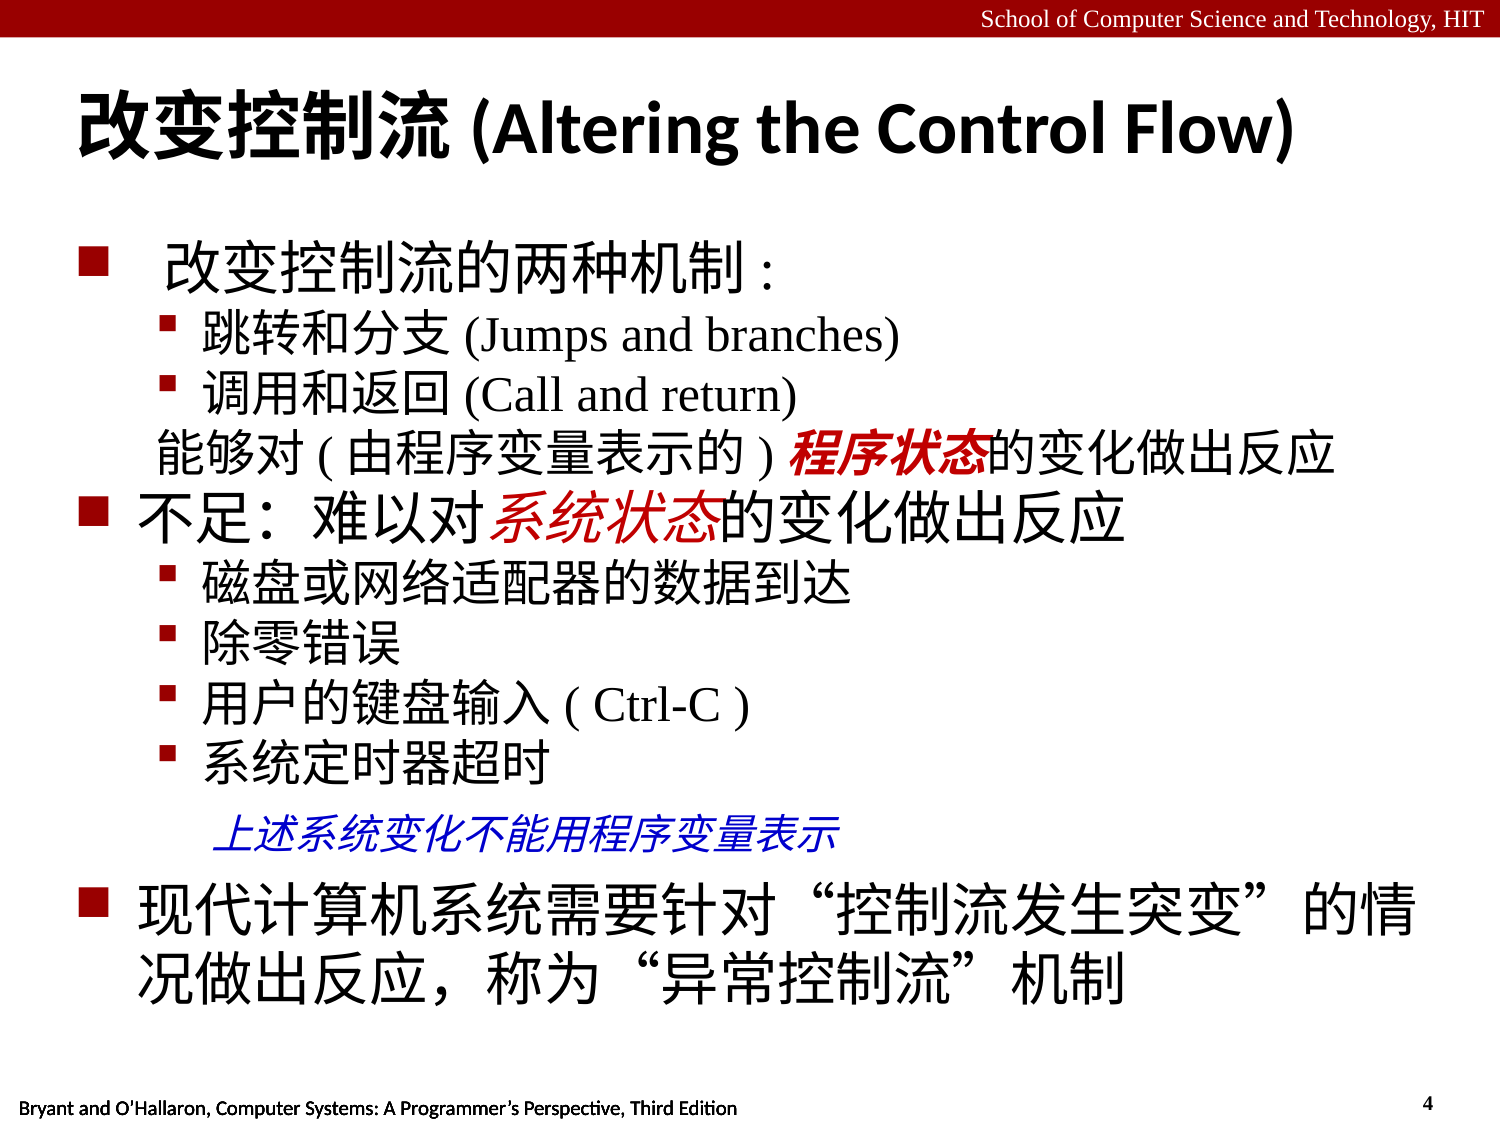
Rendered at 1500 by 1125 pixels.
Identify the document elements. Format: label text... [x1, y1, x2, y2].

title 改变控制流(Altering the Control Flow) [61, 60, 1488, 187]
list 改变控制流的两种机制: 跳转和分支(Jumps and branches) 调用和返回(Call and return) 能够对(由程序变量表示的)程序状态的变化做出反应 不足：难以对系统状态的变化做出反应 磁盘或网络适配器的数据到达 除零错误 用户的键盘输入( Ctrl-C ) 系统定时器超时 上述系统变化不能用程序变量表示 现代计算机系统需要针对“控制流发生突变”的情况做出反应，称为“异常控制流”机制 [64, 223, 1476, 1088]
